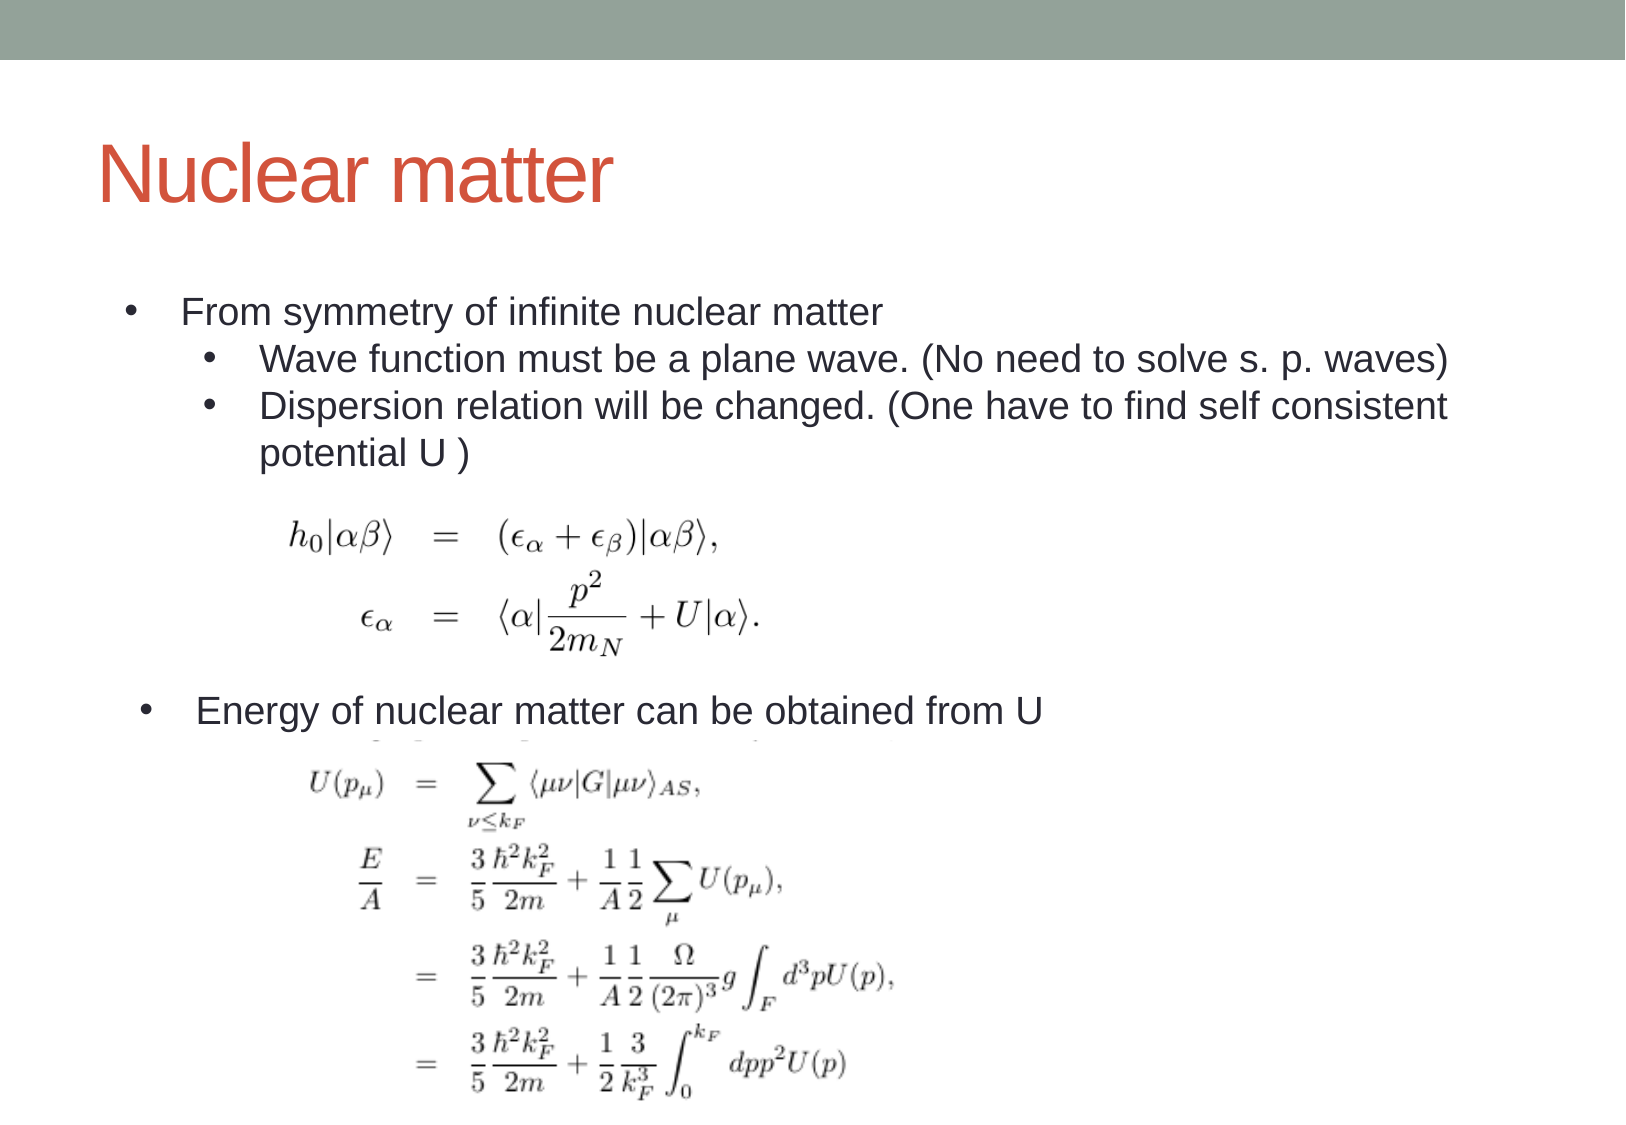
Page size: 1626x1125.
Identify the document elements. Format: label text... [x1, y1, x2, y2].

text_box Energy of nuclear matter can be obtained from U [124, 678, 1525, 929]
title Nuclear matter [81, 87, 1544, 250]
picture [272, 495, 760, 664]
text_box From symmetry of infinite nuclear matter Wave function must be a plane wave. (No need to solve s. p. waves) Dispersion relation will be changed. (One have to find self consistent potential U ) [109, 278, 1510, 671]
picture [287, 740, 896, 1106]
